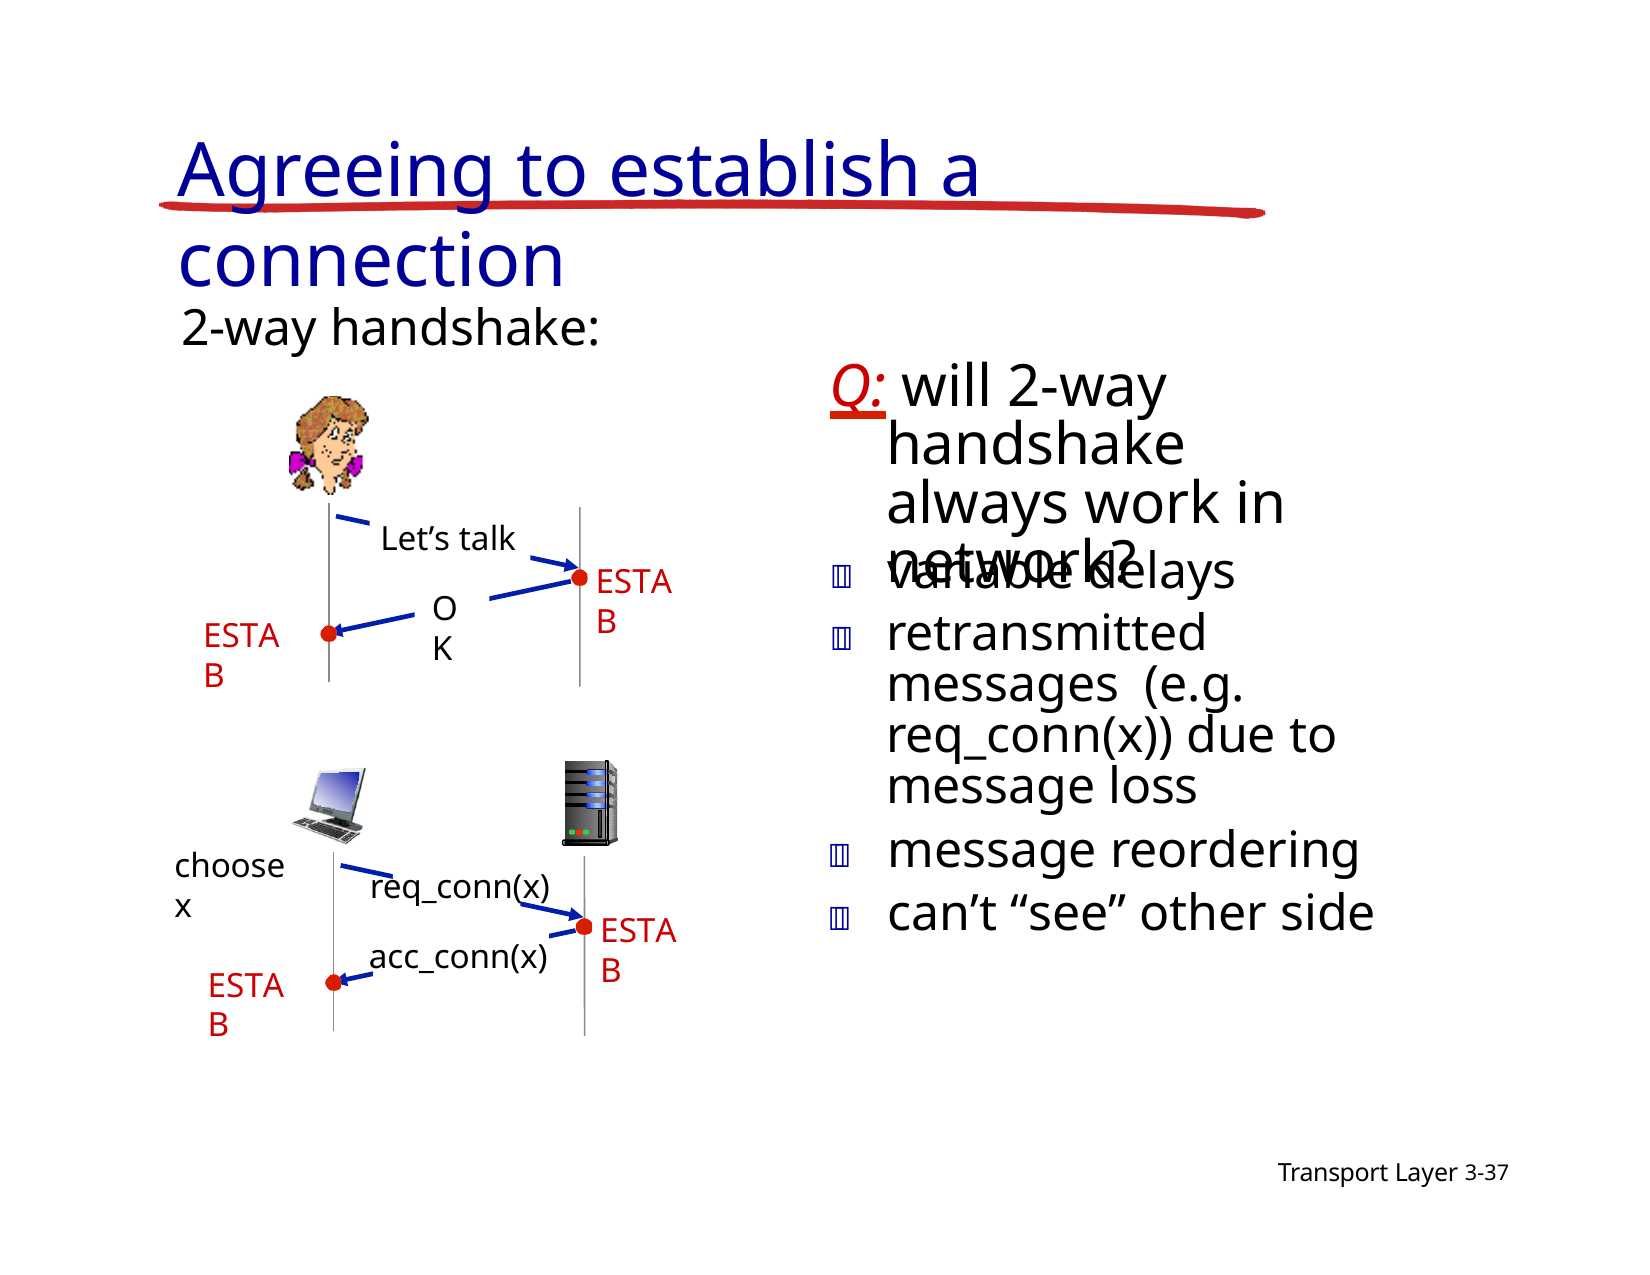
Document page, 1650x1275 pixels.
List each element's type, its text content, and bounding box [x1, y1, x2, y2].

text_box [332, 1000, 586, 1037]
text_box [327, 650, 581, 688]
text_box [273, 760, 619, 850]
text_box choose x [172, 842, 306, 925]
text_box [1228, 199, 1267, 219]
text_box [158, 199, 175, 219]
title Agreeing to establish a connection [175, 119, 1228, 335]
text_box ESTAB [598, 906, 697, 989]
text_box ESTAB [201, 612, 300, 695]
text_box ESTAB [205, 961, 305, 1044]
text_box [320, 568, 588, 642]
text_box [324, 918, 593, 992]
text_box 2-way handshake: Q: will 2-way handshake always work in network? [178, 299, 1397, 594]
text_box  variable delays  retransmitted messages (e.g. req_conn(x)) due to message loss  message reordering  can’t “see” other side [827, 536, 1402, 941]
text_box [327, 501, 581, 567]
text_box ESTAB [593, 557, 693, 640]
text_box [332, 857, 586, 916]
slide_number Transport Layer 3-37 [1275, 1140, 1513, 1275]
